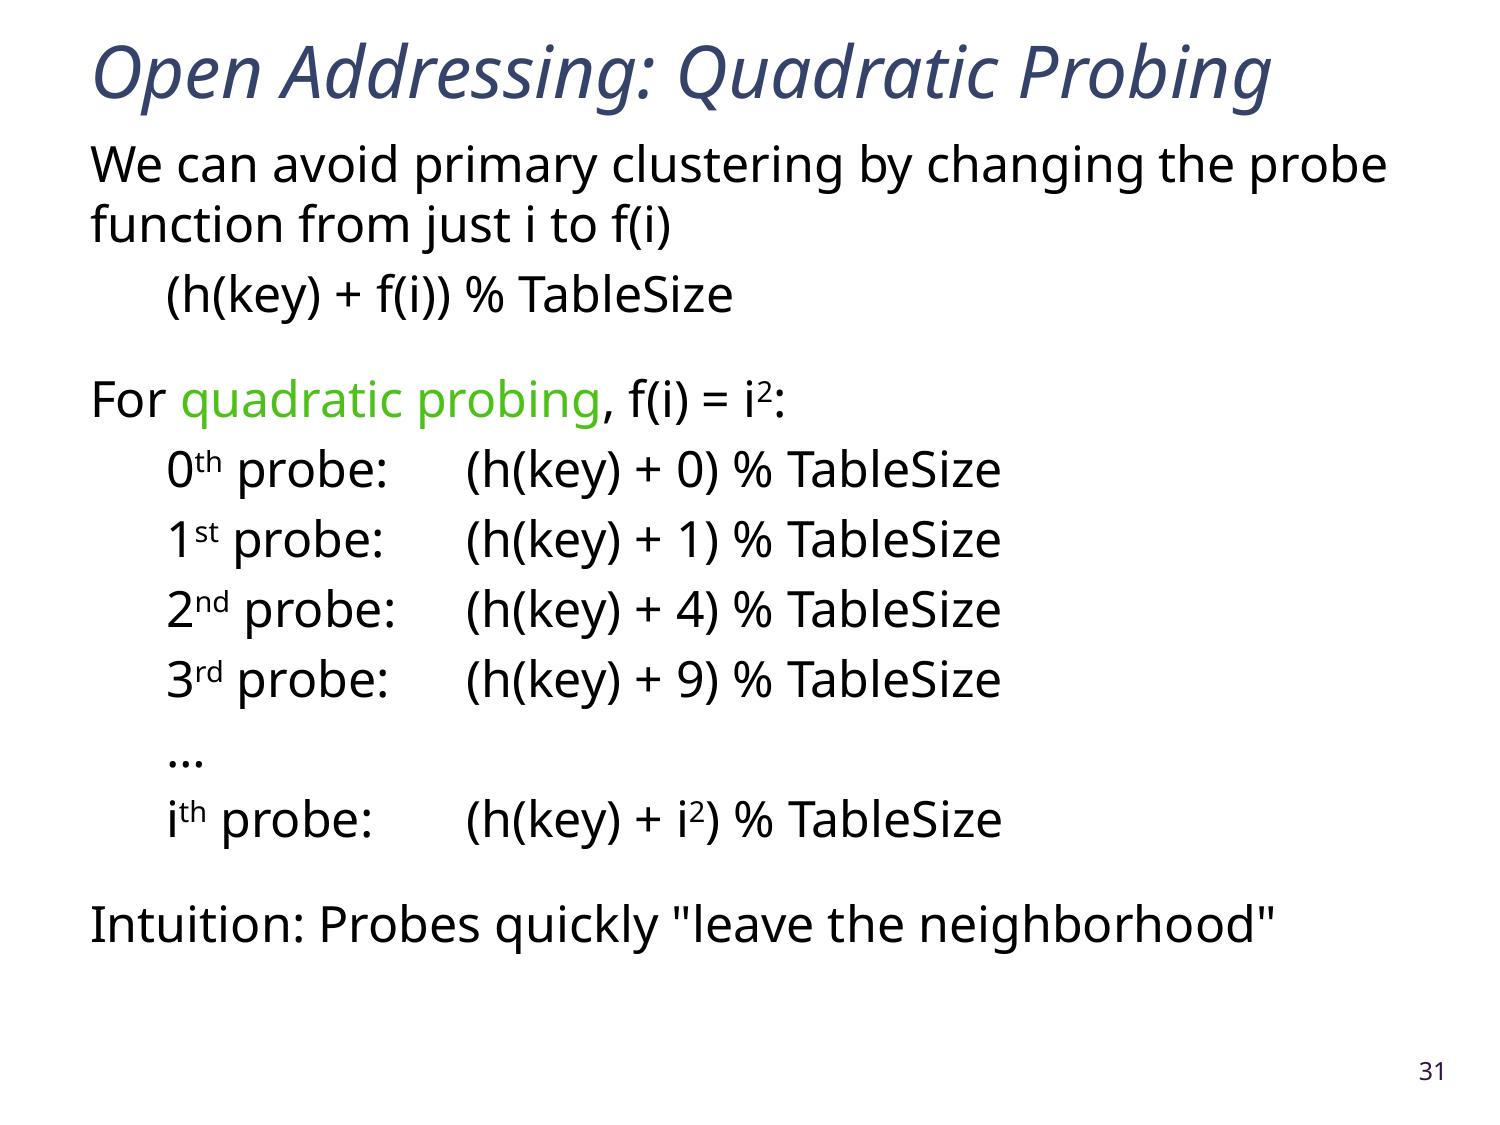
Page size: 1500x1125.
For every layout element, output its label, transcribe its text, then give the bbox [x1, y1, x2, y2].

slide_number 31 [1333, 1042, 1463, 1103]
list We can avoid primary clustering by changing the probe function from just i to f(i) (h(key) + f(i)) % TableSize For quadratic probing, f(i) = i2: 0th probe: (h(key) + 0) % TableSize 1st probe: (h(key) + 1) % TableSize 2nd probe: (h(key) + 4) % TableSize 3rd probe: (h(key) + 9) % TableSize … ith probe: (h(key) + i2) % TableSize Intuition: Probes quickly "leave the neighborhood" [75, 125, 1475, 1025]
title Open Addressing: Quadratic Probing [75, 24, 1463, 105]
